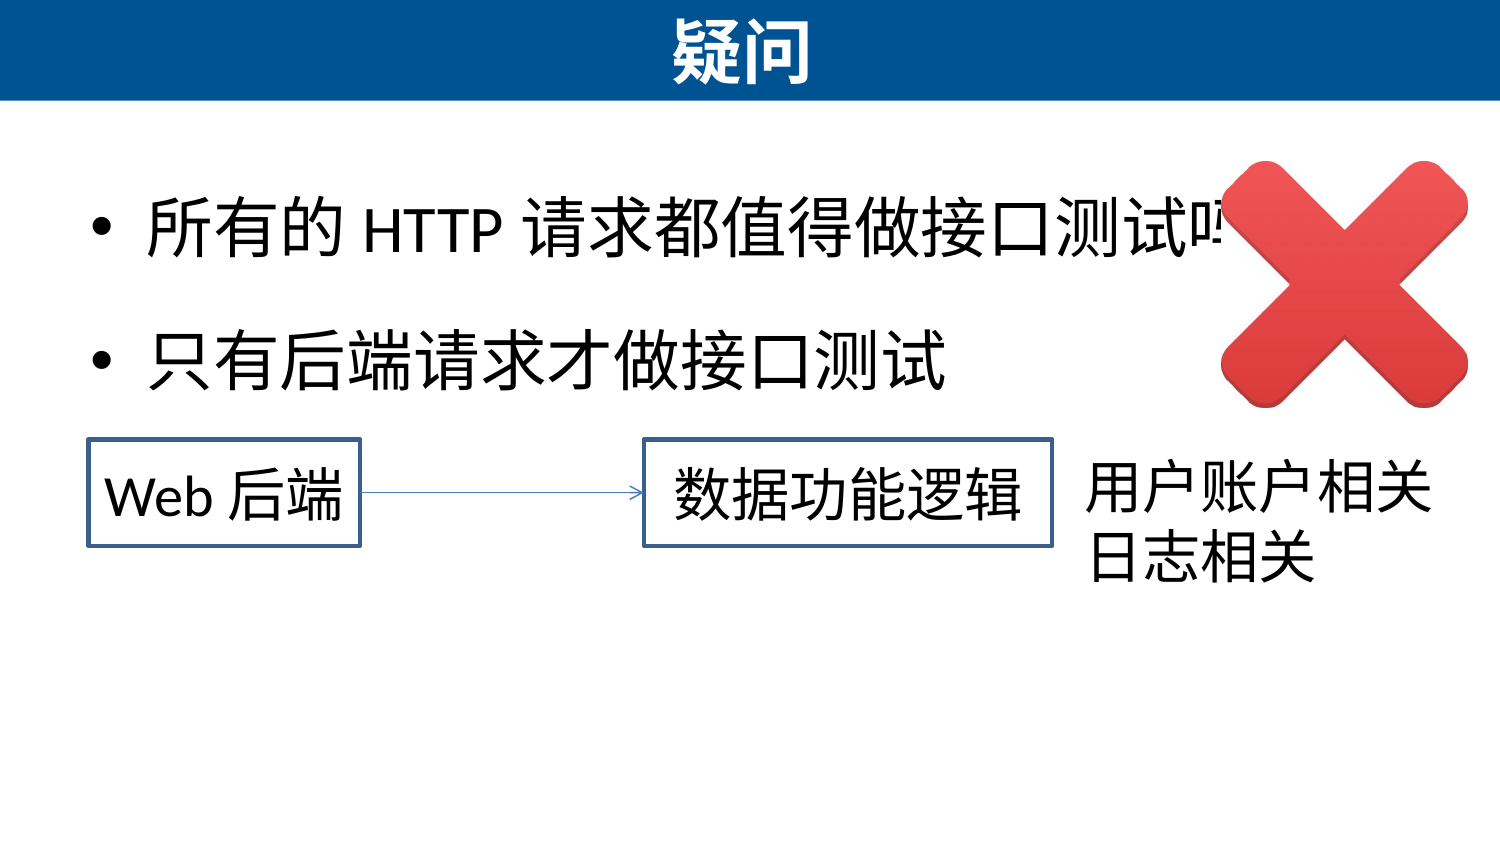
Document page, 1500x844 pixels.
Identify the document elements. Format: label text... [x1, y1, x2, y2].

text_box 数据功能逻辑 [642, 437, 1054, 548]
list 所有的HTTP请求都值得做接口测试吗？ 只有后端请求才做接口测试 [75, 138, 1426, 696]
text_box Web后端 [86, 437, 362, 548]
title 疑问 [2, 0, 1483, 101]
picture [1220, 161, 1468, 409]
text_box 用户账户相关 日志相关 [1069, 442, 1474, 598]
